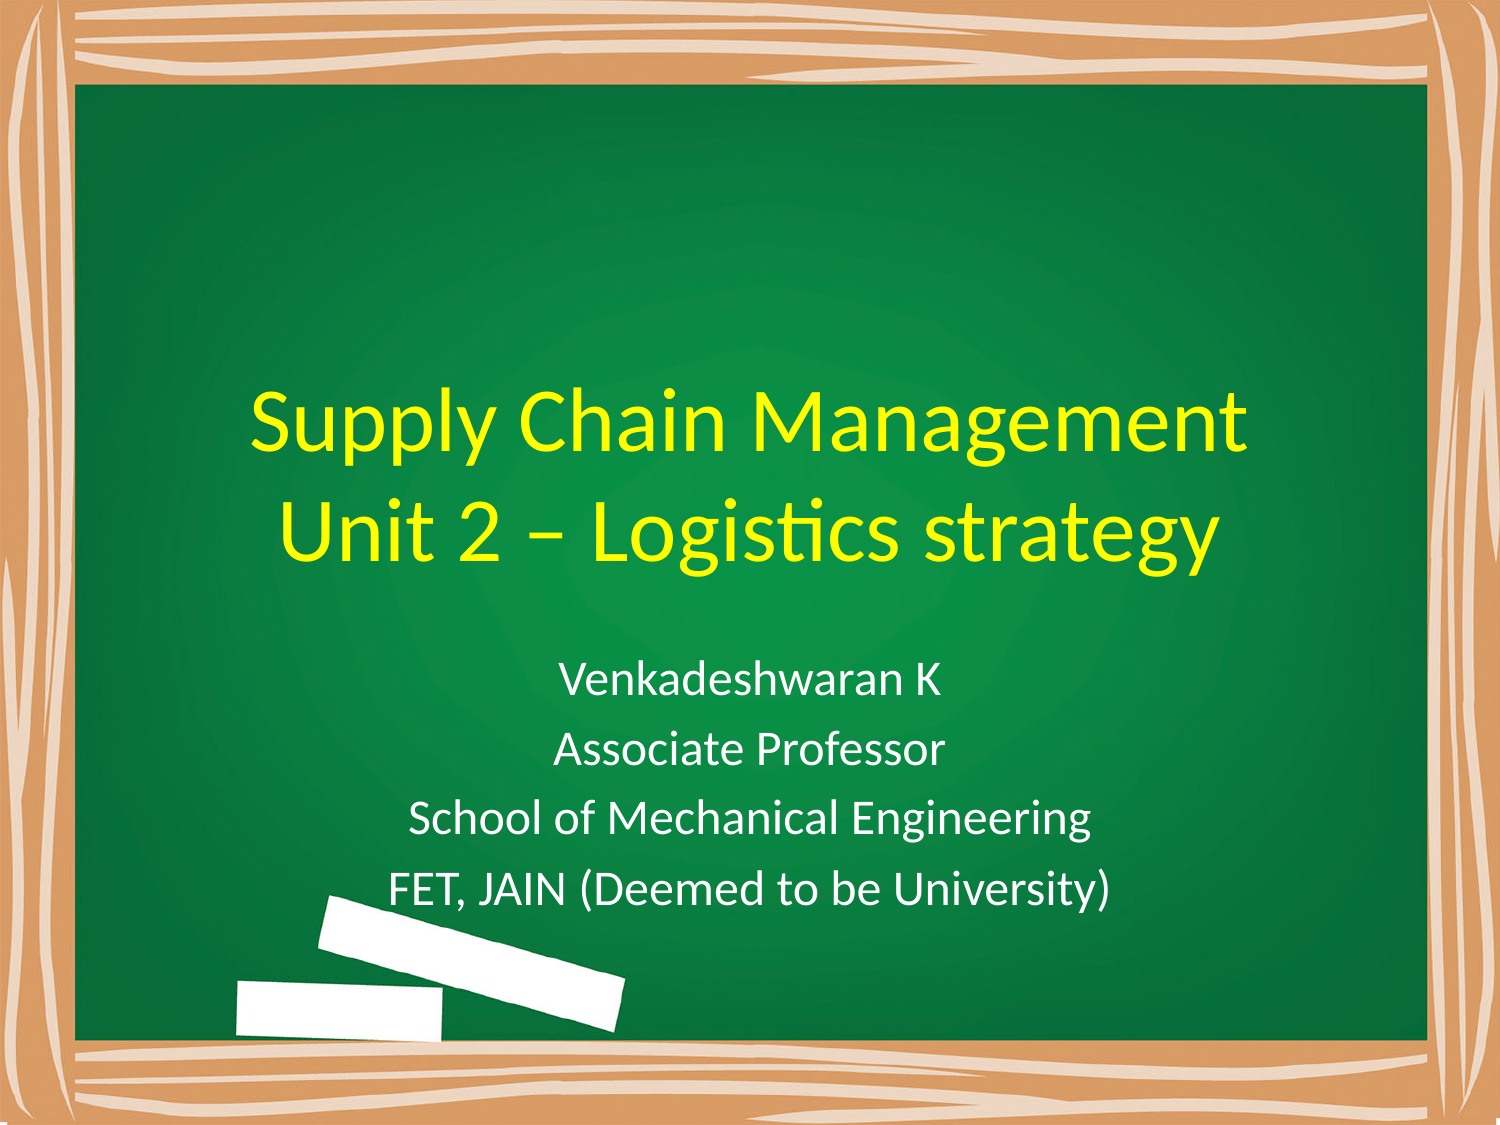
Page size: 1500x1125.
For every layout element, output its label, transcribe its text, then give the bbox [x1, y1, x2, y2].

title Supply Chain Management Unit 2 – Logistics strategy [112, 349, 1388, 591]
picture [0, 0, 1500, 1125]
subtitle Venkadeshwaran K Associate Professor School of Mechanical Engineering FET, JAIN (Deemed to be University) [225, 637, 1275, 925]
